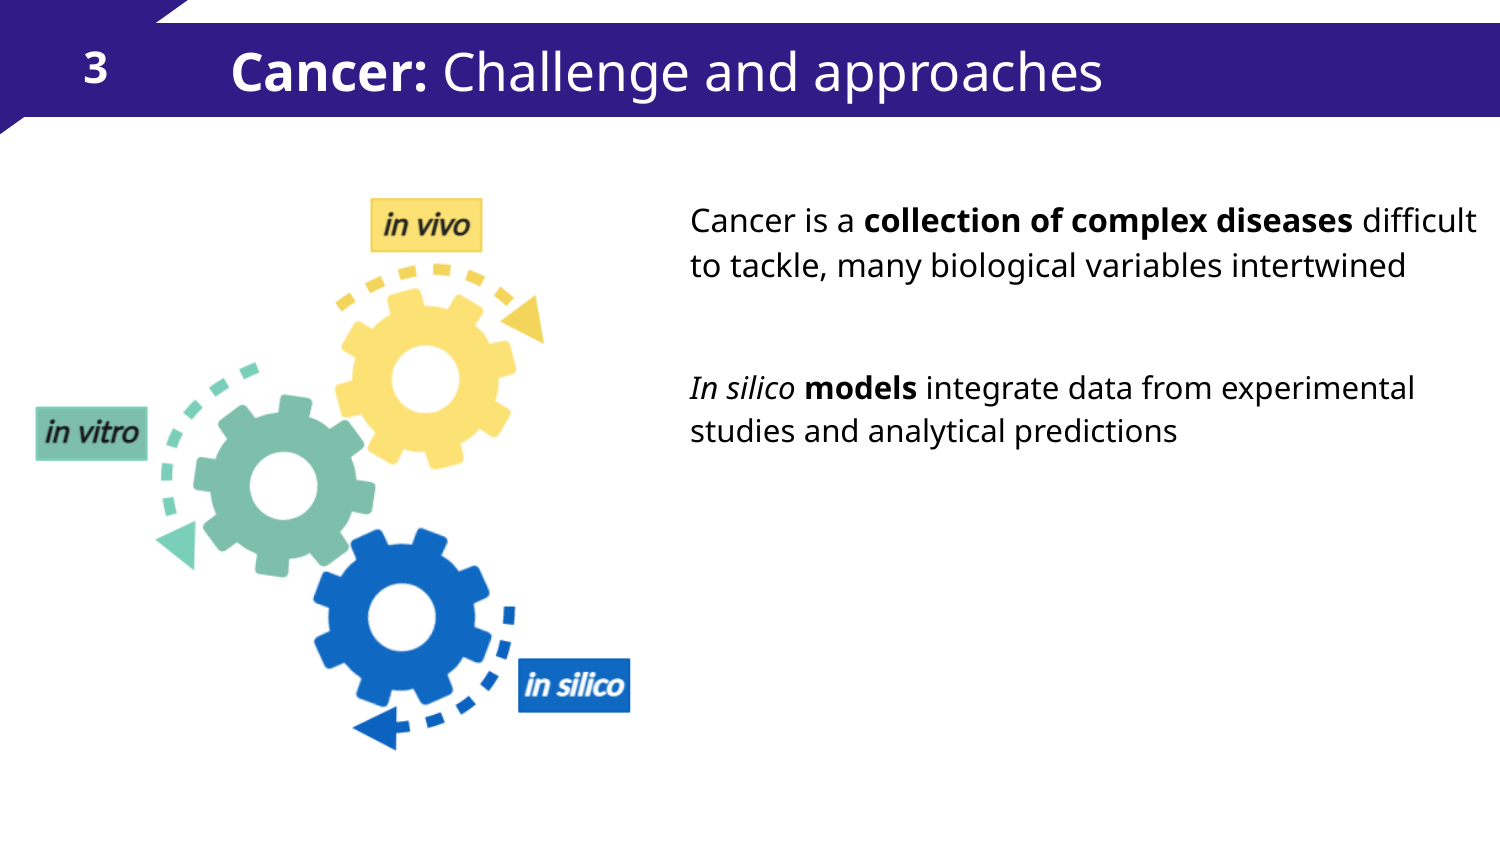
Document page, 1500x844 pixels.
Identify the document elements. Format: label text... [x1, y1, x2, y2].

picture [0, 192, 666, 772]
title Cancer: Challenge and approaches [26, 23, 1500, 117]
slide_number ‹#› [33, 37, 124, 103]
text_box [0, 0, 188, 135]
text_box In silico models integrate data from experimental studies and analytical predictions [675, 347, 1457, 464]
list Cancer is a collection of complex diseases difficult to tackle, many biological variables intertwined [675, 179, 1493, 306]
